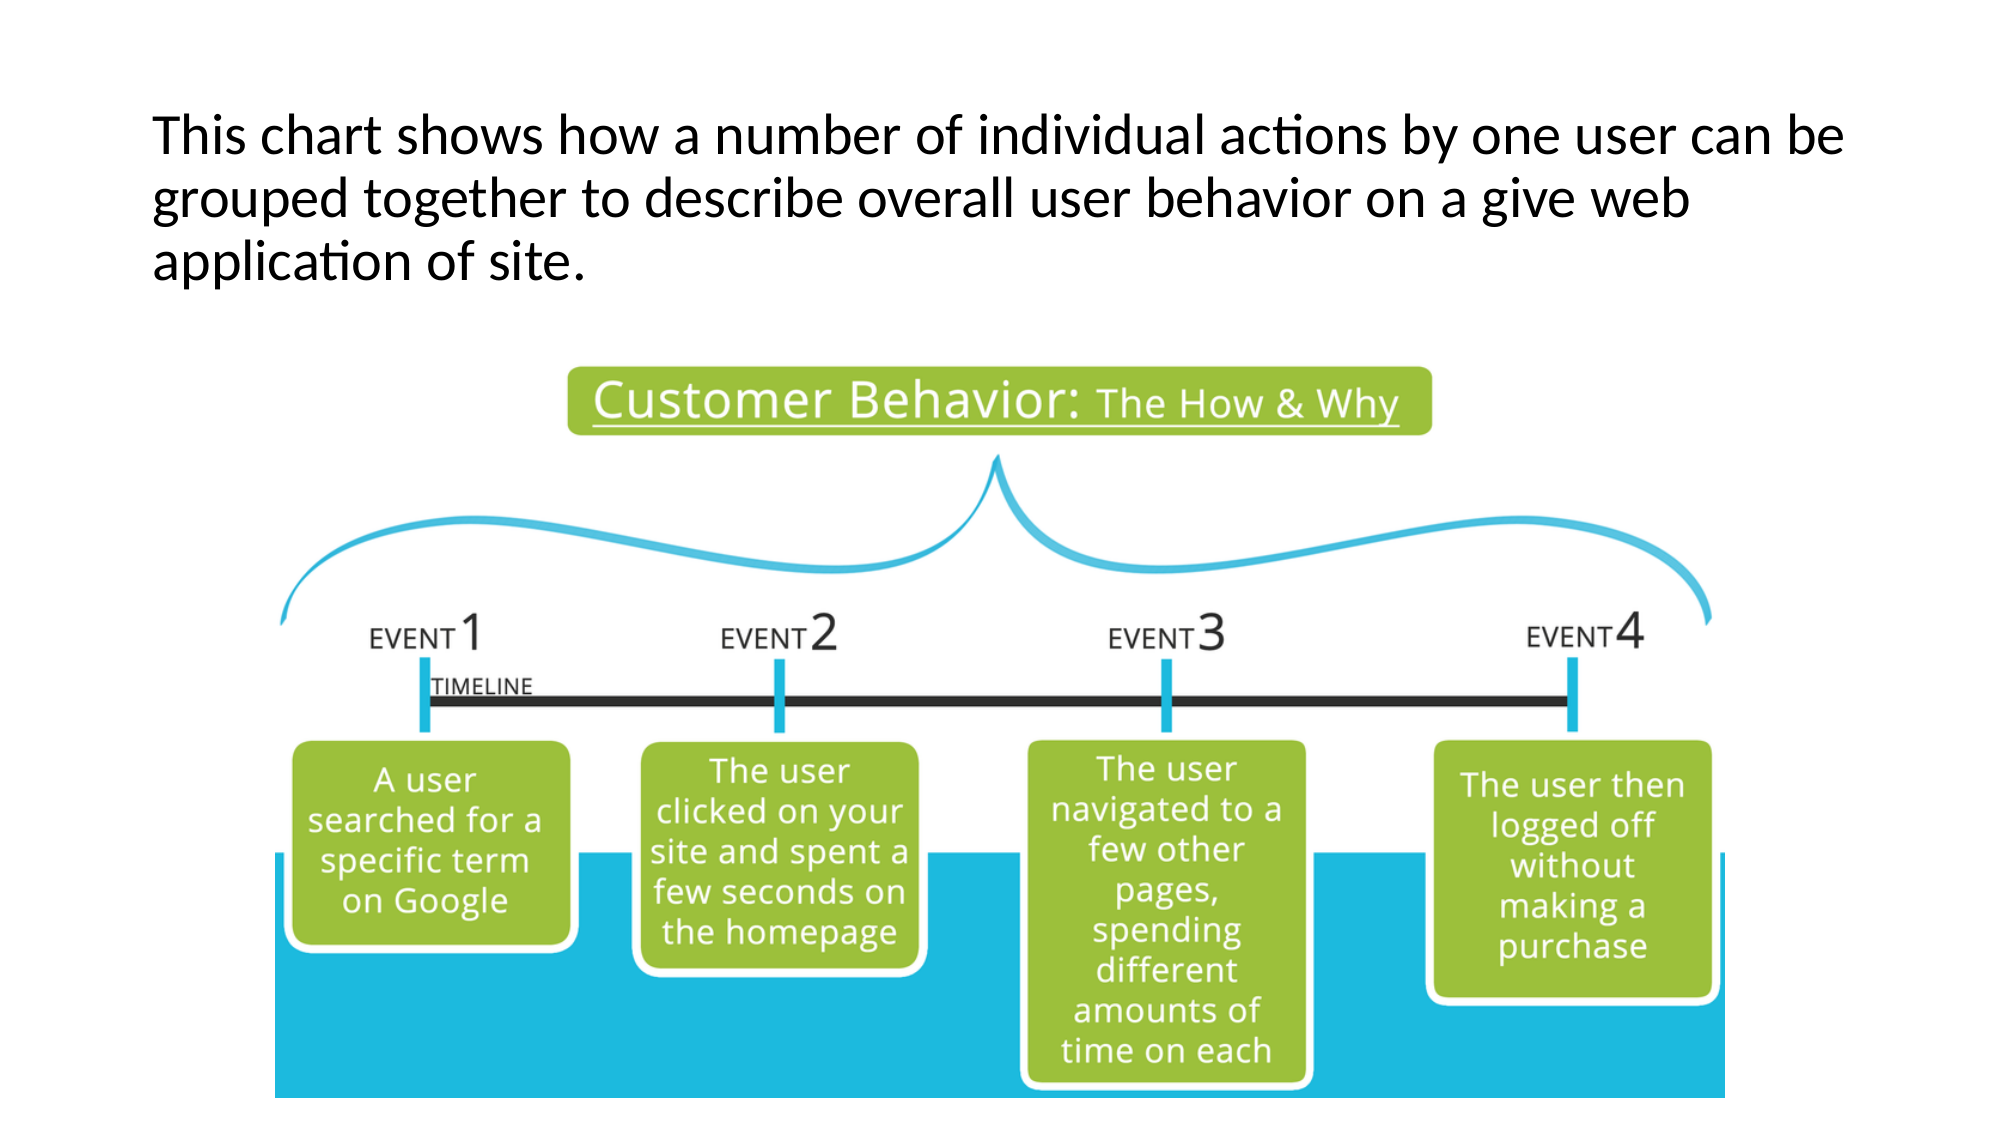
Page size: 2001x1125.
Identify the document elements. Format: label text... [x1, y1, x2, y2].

title This chart shows how a number of individual actions by one user can be grouped together to describe overall user behavior on a give web application of site. [137, 93, 1863, 312]
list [275, 342, 1725, 1098]
